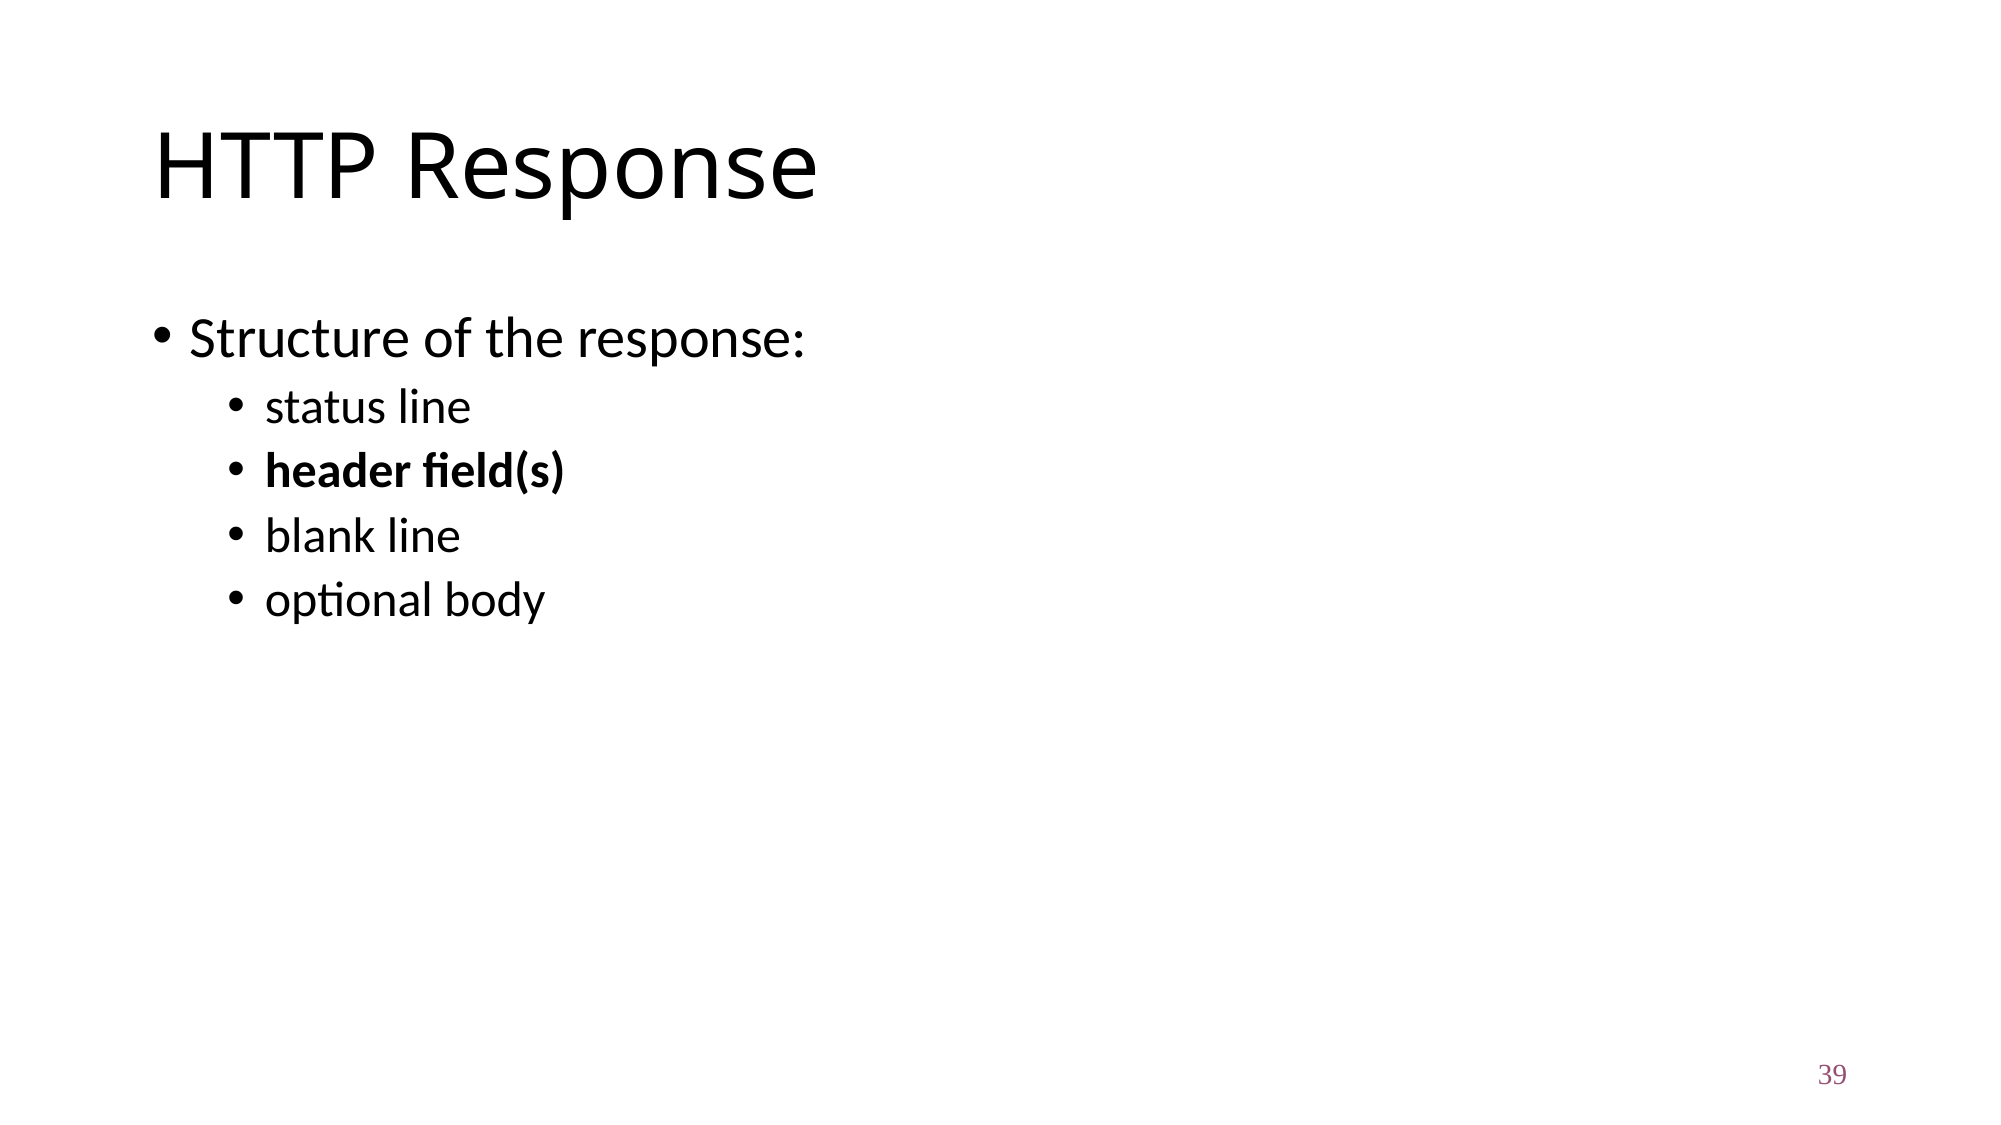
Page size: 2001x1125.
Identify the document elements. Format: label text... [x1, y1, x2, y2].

slide_number 39 [1412, 1042, 1863, 1103]
title HTTP Response [137, 59, 1863, 278]
list Structure of the response: status line header field(s) blank line optional body [137, 299, 1863, 1014]
